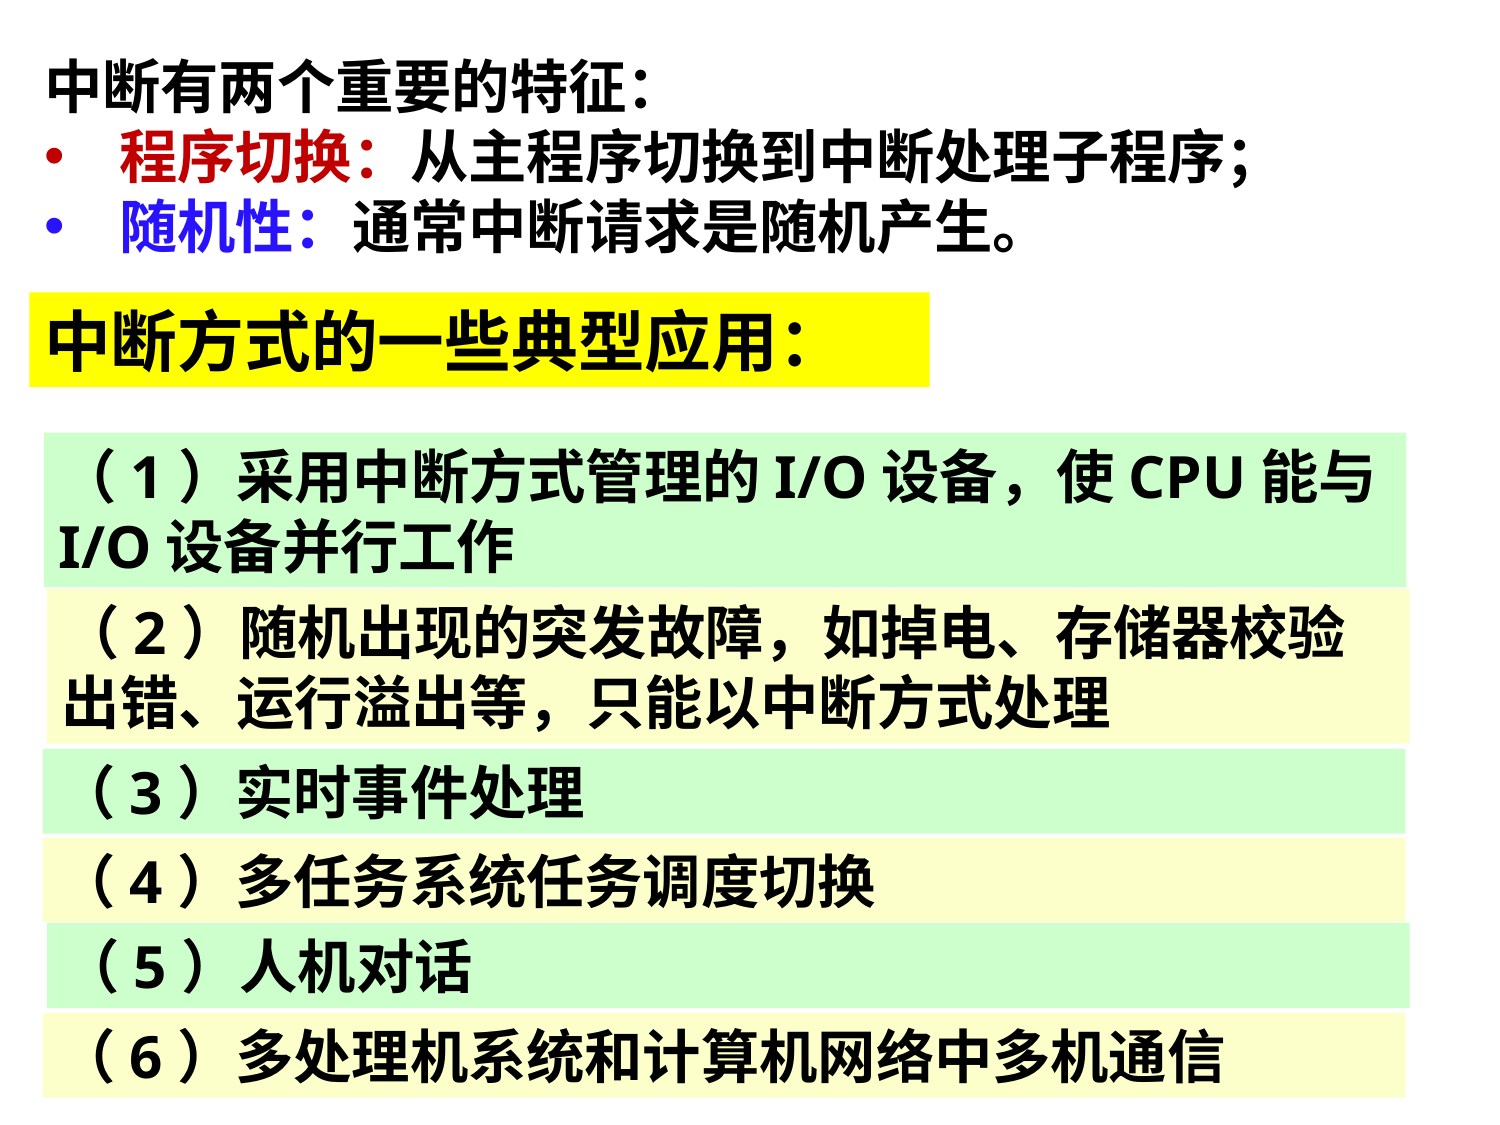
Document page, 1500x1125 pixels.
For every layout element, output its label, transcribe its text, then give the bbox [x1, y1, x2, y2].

text_box （5）人机对话 [47, 923, 1410, 1008]
text_box （4）多任务系统任务调度切换 [42, 837, 1406, 923]
text_box （2）随机出现的突发故障，如掉电、存储器校验出错、运行溢出等，只能以中断方式处理 [47, 589, 1410, 744]
text_box （6）多处理机系统和计算机网络中多机通信 [42, 1013, 1406, 1098]
text_box 中断方式的一些典型应用： [29, 292, 930, 388]
text_box （1）采用中断方式管理的I/O设备，使CPU能与I/O设备并行工作 [43, 432, 1407, 588]
text_box 中断有两个重要的特征： 程序切换：从主程序切换到中断处理子程序； 随机性：通常中断请求是随机产生。 [29, 42, 1428, 268]
slide_number [1074, 1024, 1425, 1103]
text_box （3）实时事件处理 [42, 748, 1406, 834]
